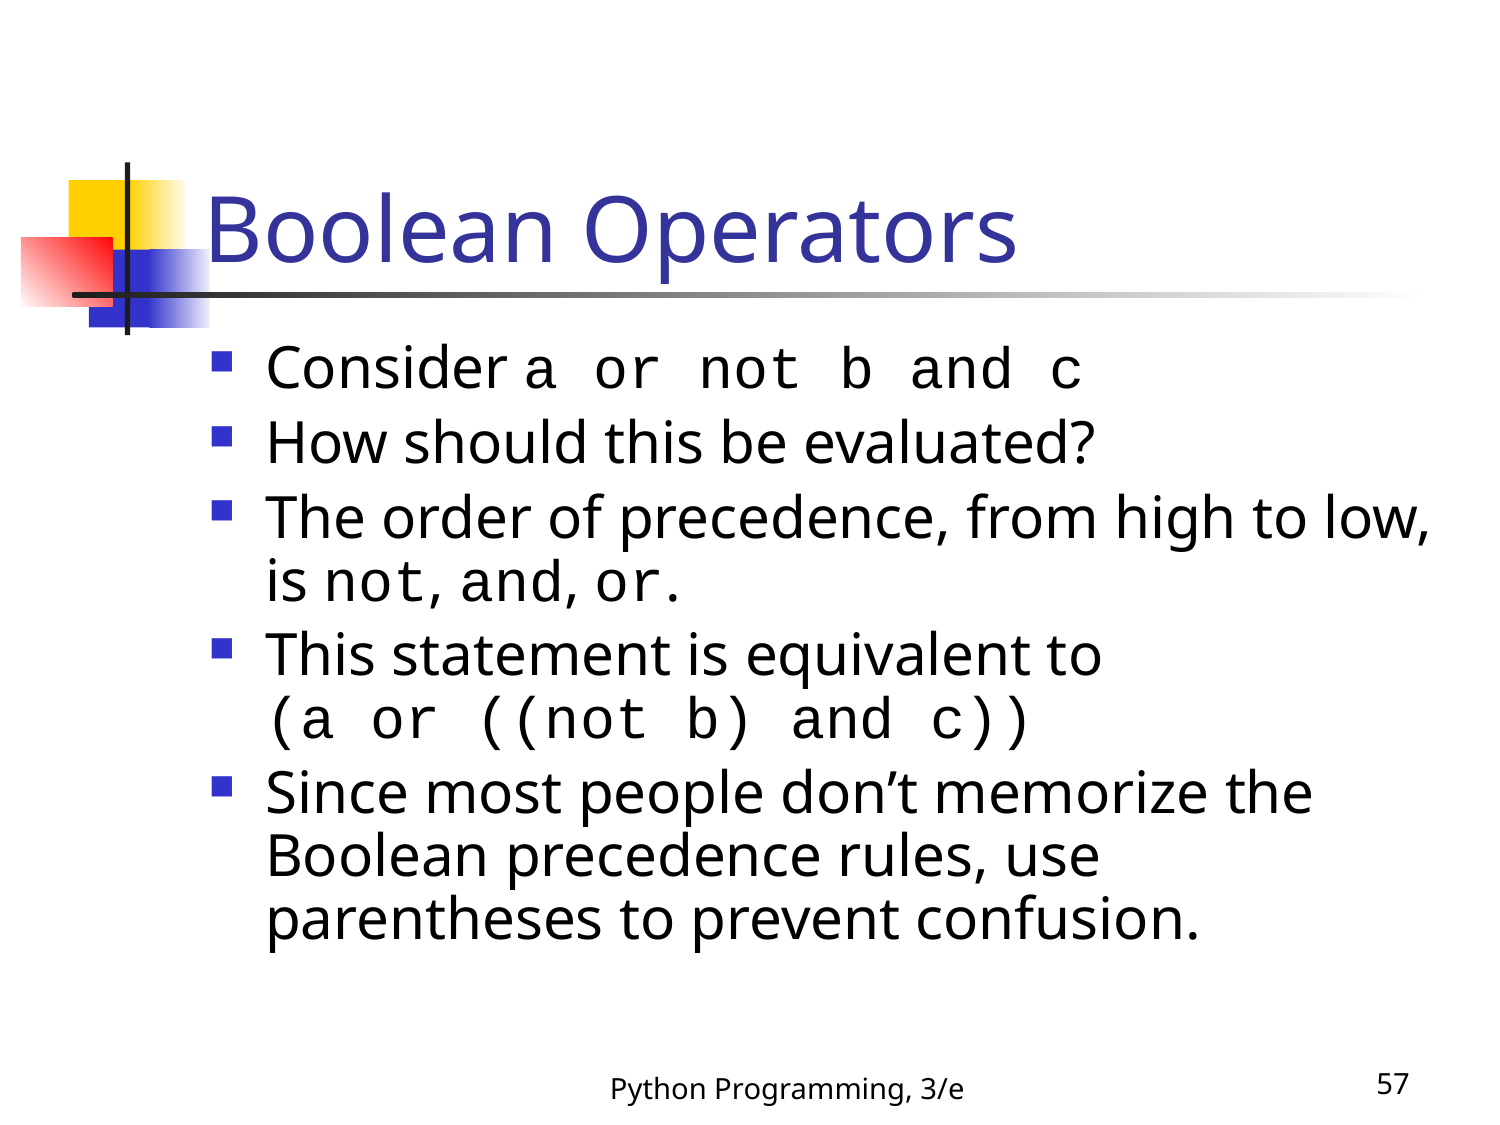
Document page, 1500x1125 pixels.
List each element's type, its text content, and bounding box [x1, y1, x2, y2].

title Boolean Operators [188, 101, 1468, 289]
list Consider a or not b and c How should this be evaluated? The order of precedence, from high to low, is not, and, or. This statement is equivalent to (a or ((not b) and c)) Since most people don’t memorize the Boolean precedence rules, use parentheses to prevent confusion. [193, 331, 1469, 1006]
footer Python Programming, 3/e [549, 1037, 1026, 1113]
slide_number 57 [1112, 1037, 1426, 1113]
